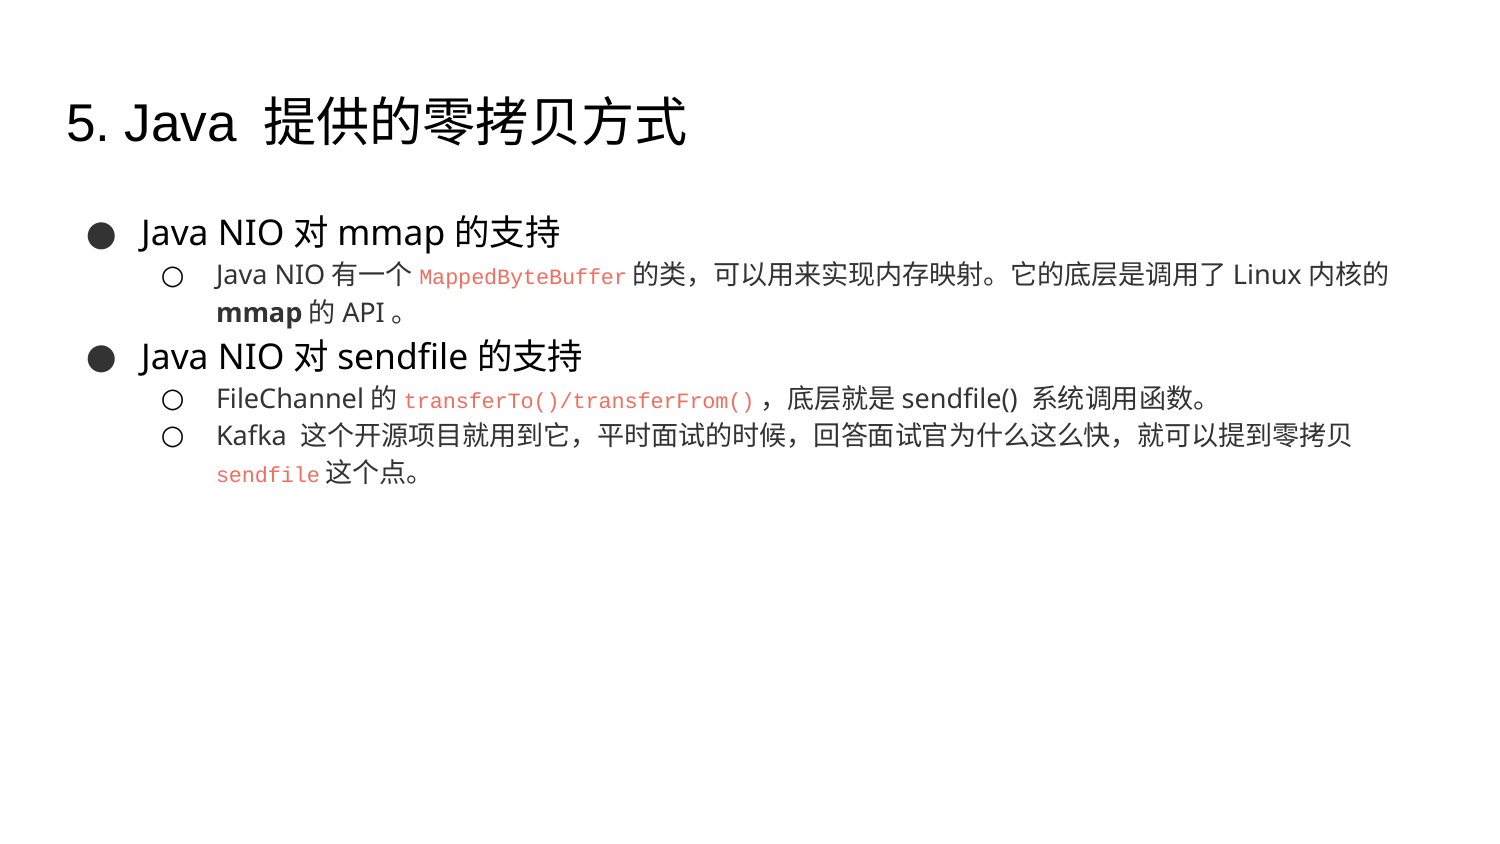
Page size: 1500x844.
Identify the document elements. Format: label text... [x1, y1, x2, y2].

title 5. Java 提供的零拷贝方式 [51, 72, 1449, 167]
list Java NIO对mmap的支持 Java NIO有一个MappedByteBuffer的类，可以用来实现内存映射。它的底层是调用了Linux内核的mmap的API。 Java NIO对sendfile的支持 FileChannel的transferTo()/transferFrom()，底层就是sendfile() 系统调用函数。 Kafka 这个开源项目就用到它，平时面试的时候，回答面试官为什么这么快，就可以提到零拷贝sendfile这个点。 [51, 189, 1449, 750]
